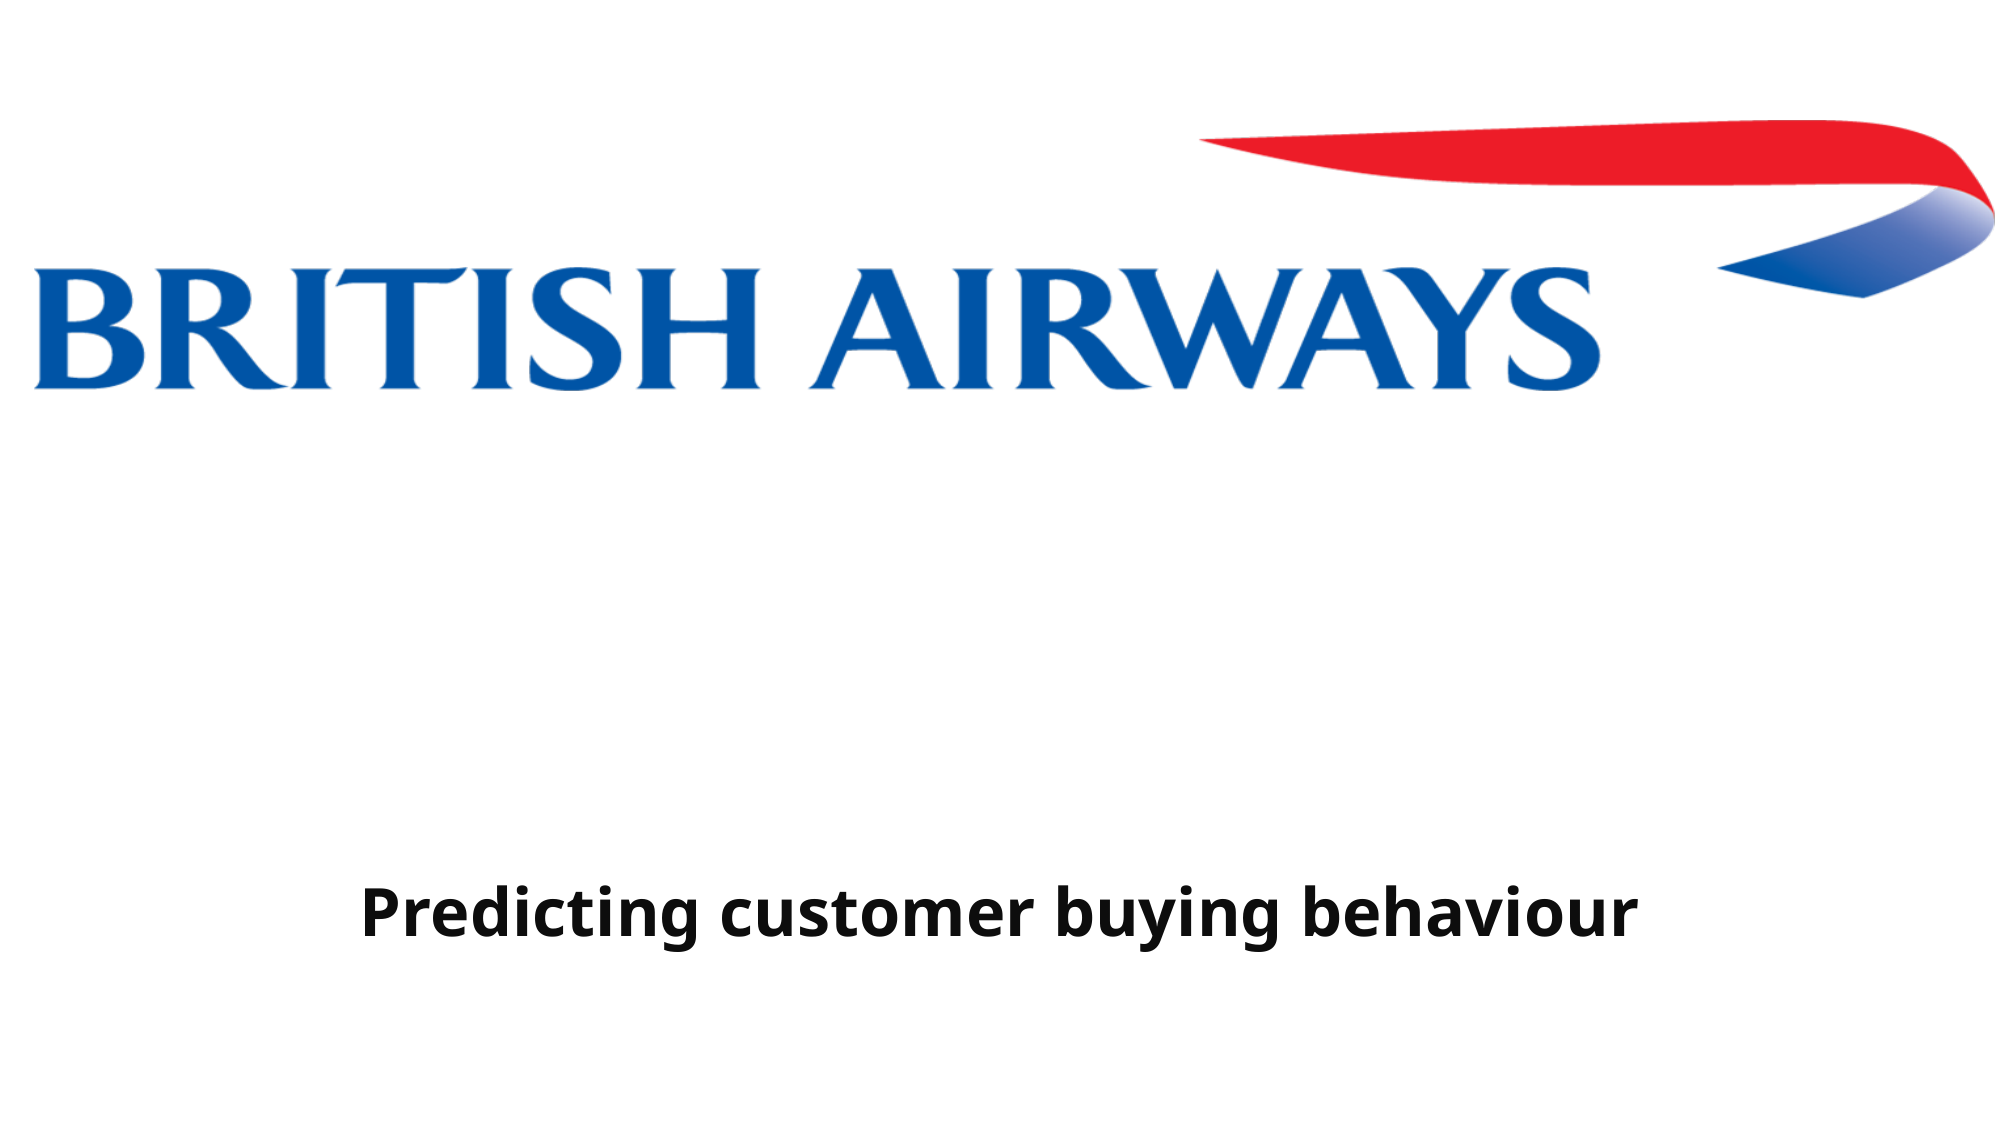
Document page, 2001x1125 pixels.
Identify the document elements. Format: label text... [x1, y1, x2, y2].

picture [34, 0, 2000, 785]
subtitle Predicting customer buying behaviour [249, 871, 1750, 1024]
